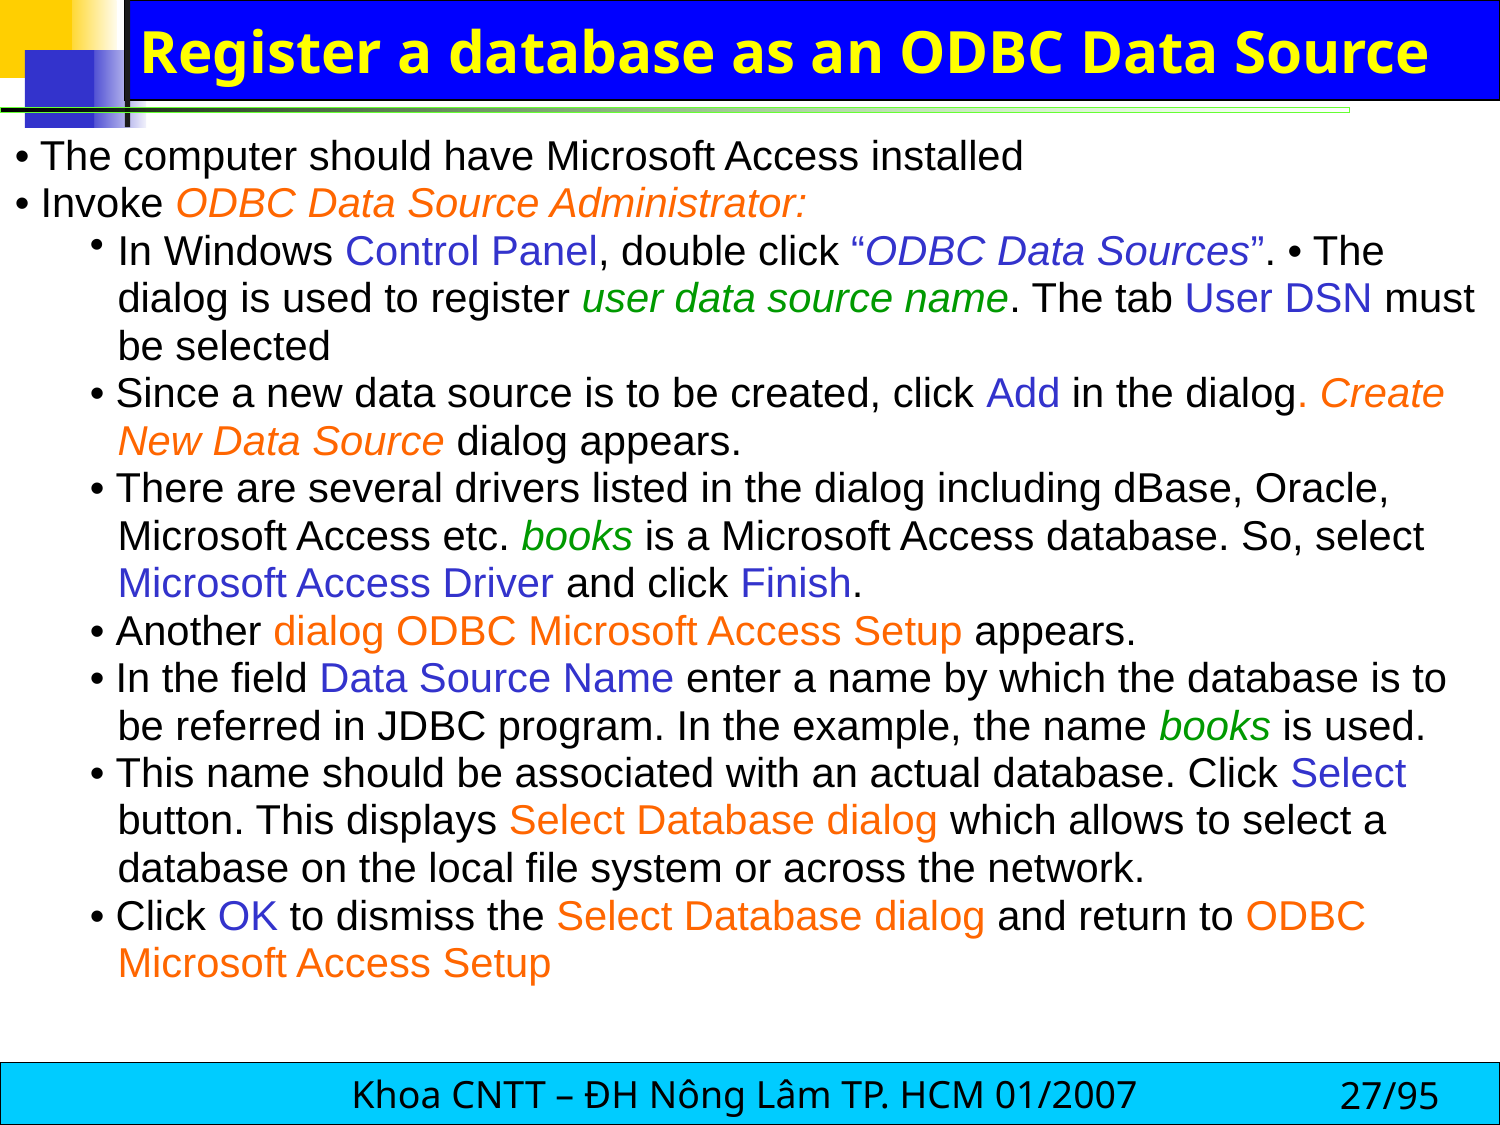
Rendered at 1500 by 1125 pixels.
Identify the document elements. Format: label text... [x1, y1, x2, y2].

text_box • The computer should have Microsoft Access installed • Invoke ODBC Data Source Administrator: In Windows Control Panel, double click “ODBC Data Sources”. • The dialog is used to register user data source name. The tab User DSN must be selected • Since a new data source is to be created, click Add in the dialog. Create New Data Source dialog appears. • There are several drivers listed in the dialog including dBase, Oracle, Microsoft Access etc. books is a Microsoft Access database. So, select Microsoft Access Driver and click Finish. • Another dialog ODBC Microsoft Access Setup appears. • In the field Data Source Name enter a name by which the database is to be referred in JDBC program. In the example, the name books is used. • This name should be associated with an actual database. Click Select button. This displays Select Database dialog which allows to select a database on the local file system or across the network. • Click OK to dismiss the Select Database dialog and return to ODBC Microsoft Access Setup [0, 124, 1500, 995]
text_box Register a database as an ODBC Data Source [125, 0, 1500, 113]
